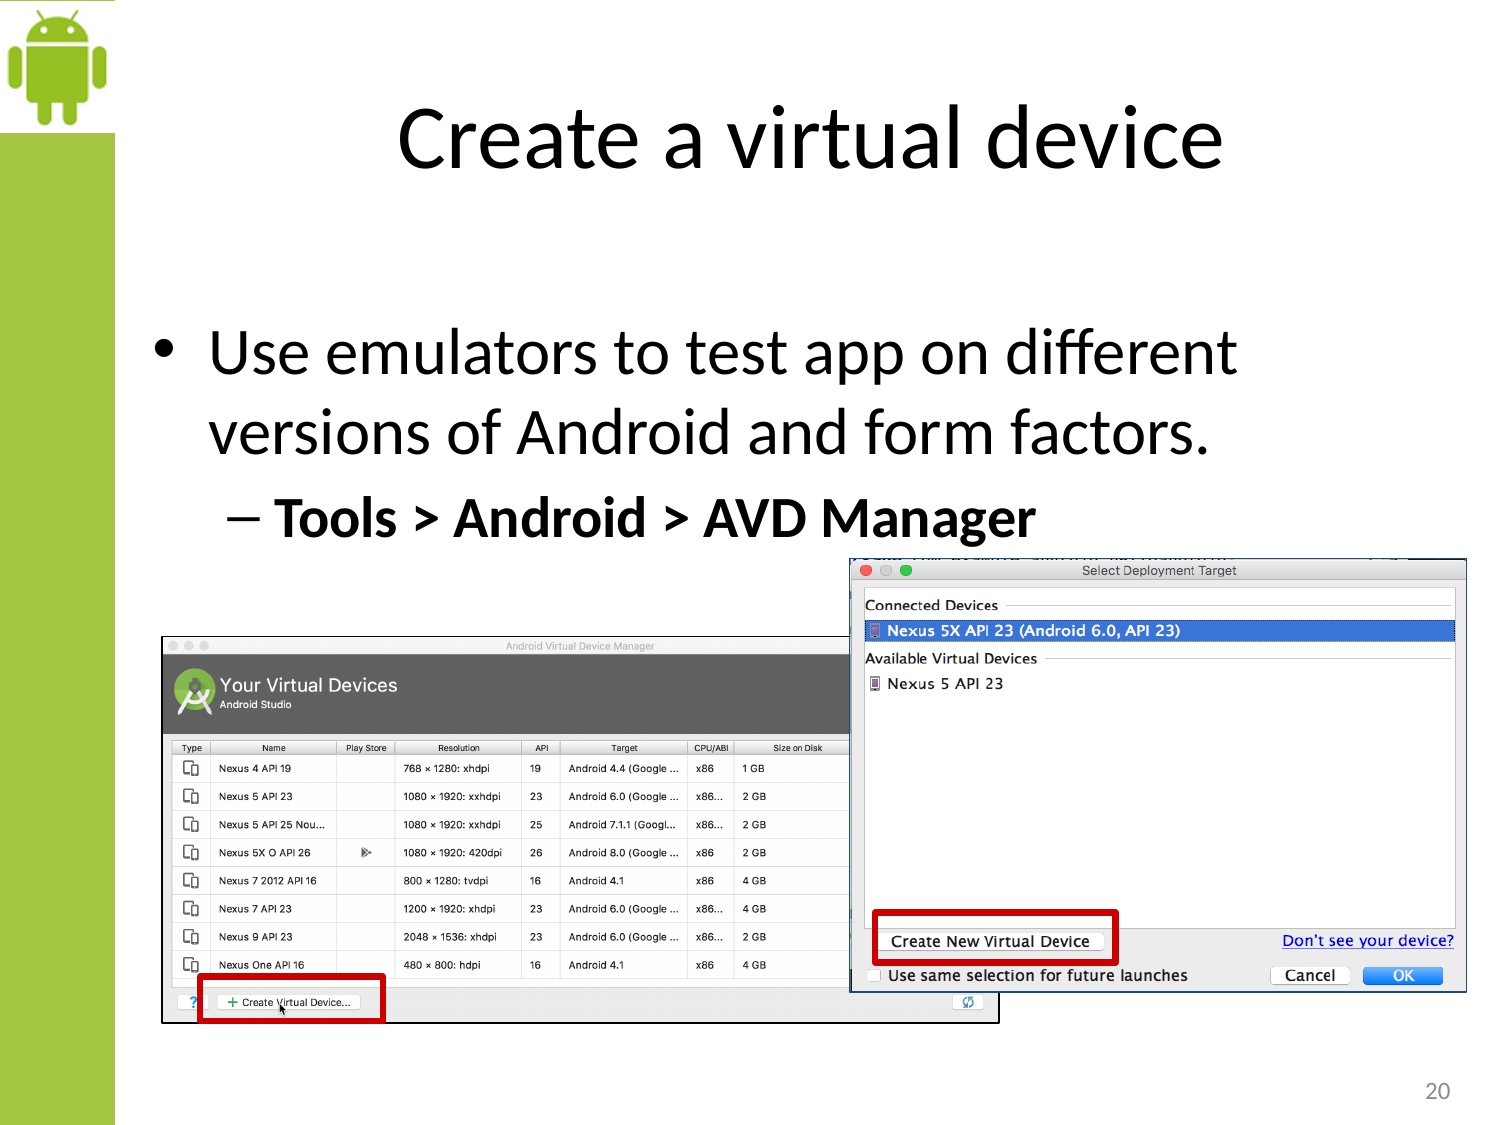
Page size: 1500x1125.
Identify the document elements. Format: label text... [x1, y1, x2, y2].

picture [162, 558, 1466, 1023]
slide_number 20 [1115, 1059, 1466, 1120]
title Create a virtual device [137, 38, 1488, 227]
list Use emulators to test app on different versions of Android and form factors. Tools > Android > AVD Manager [137, 299, 1488, 1043]
picture [0, 1, 116, 133]
